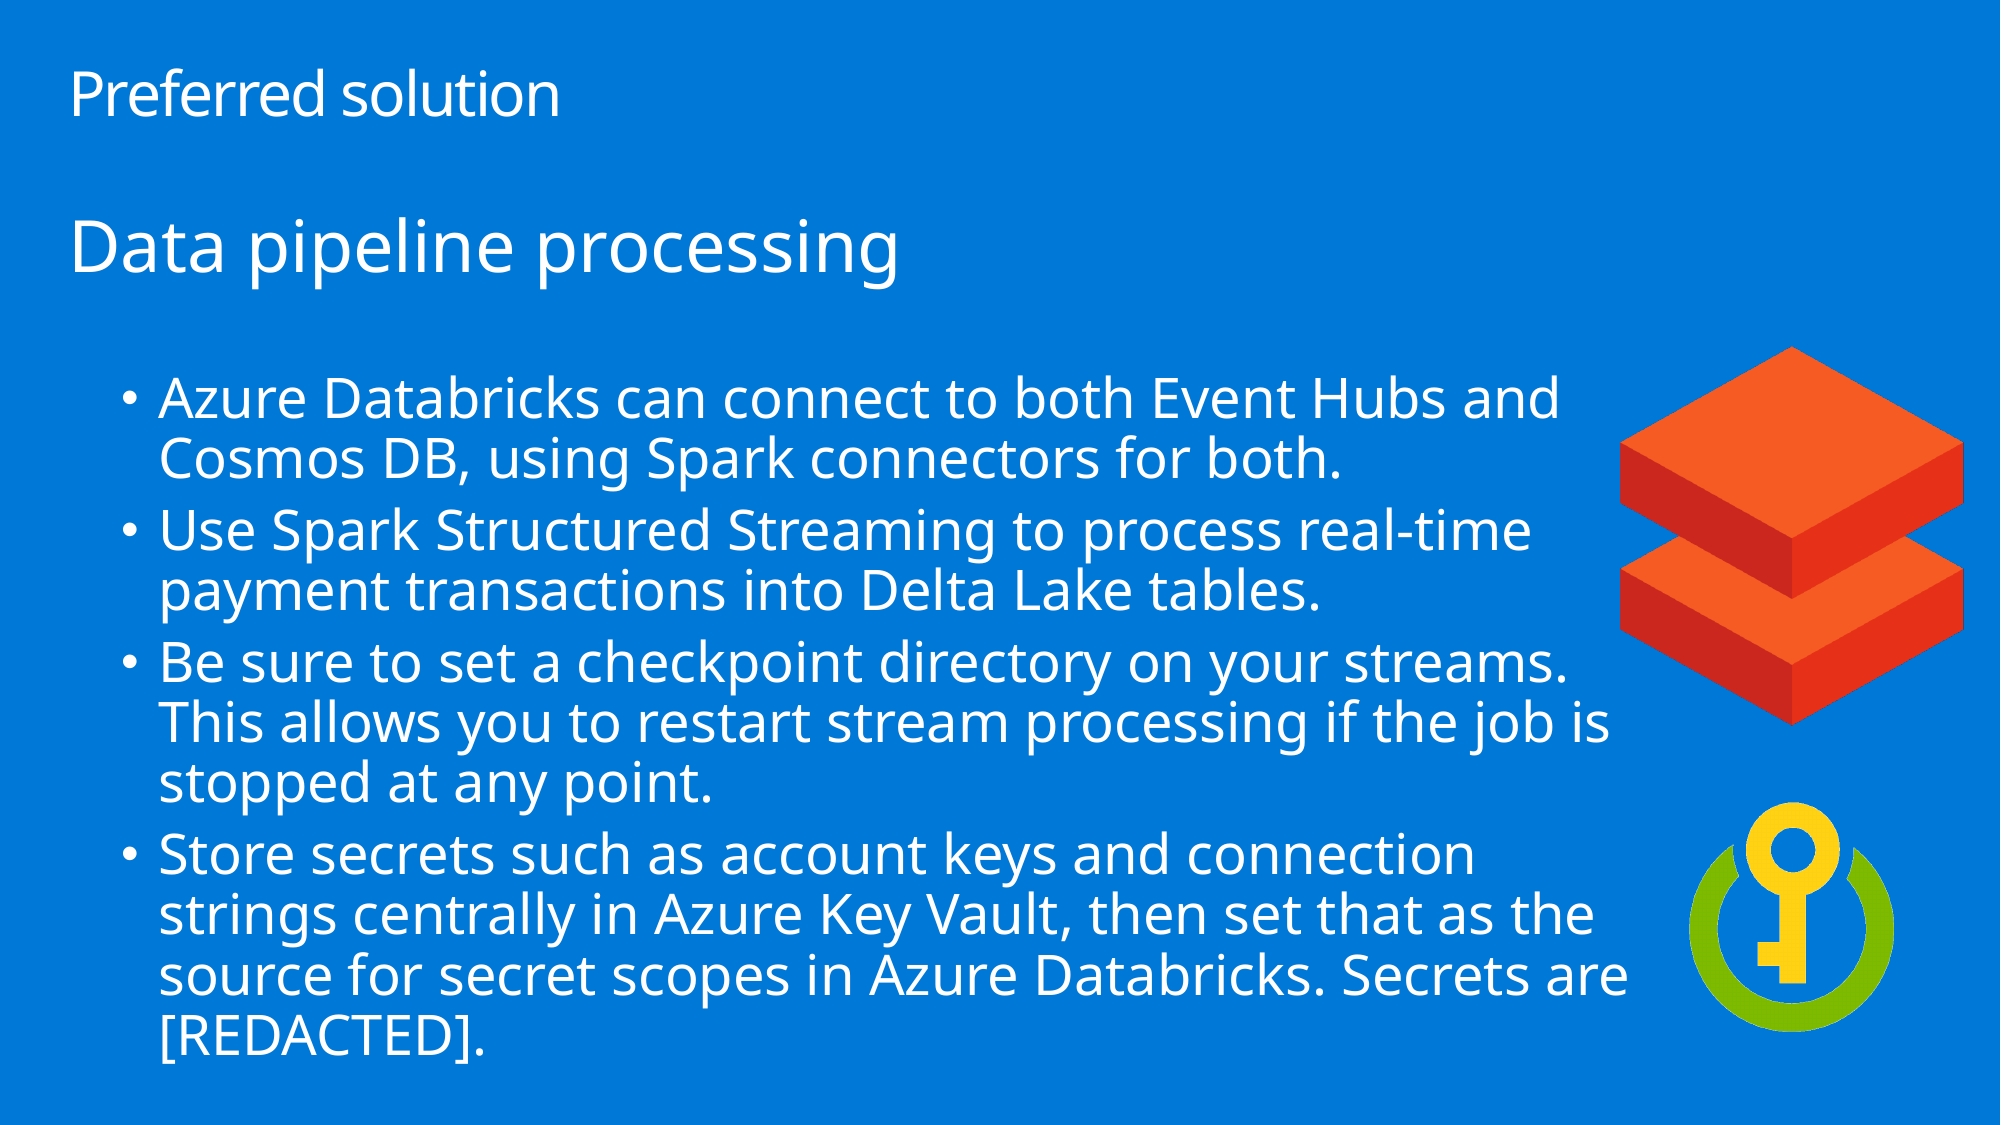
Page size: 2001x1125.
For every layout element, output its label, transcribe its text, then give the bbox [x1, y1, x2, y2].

picture [1617, 342, 1966, 728]
picture [1676, 802, 1906, 1032]
list Data pipeline processing Azure Databricks can connect to both Event Hubs and Cosmos DB, using Spark connectors for both. Use Spark Structured Streaming to process real-time payment transactions into Delta Lake tables. Be sure to set a checkpoint directory on your streams. This allows you to restart stream processing if the job is stopped at any point. Store secrets such as account keys and connection strings centrally in Azure Key Vault, then set that as the source for secret scopes in Azure Databricks. Secrets are [REDACTED]. [44, 195, 1669, 1087]
title Preferred solution [44, 47, 1957, 196]
